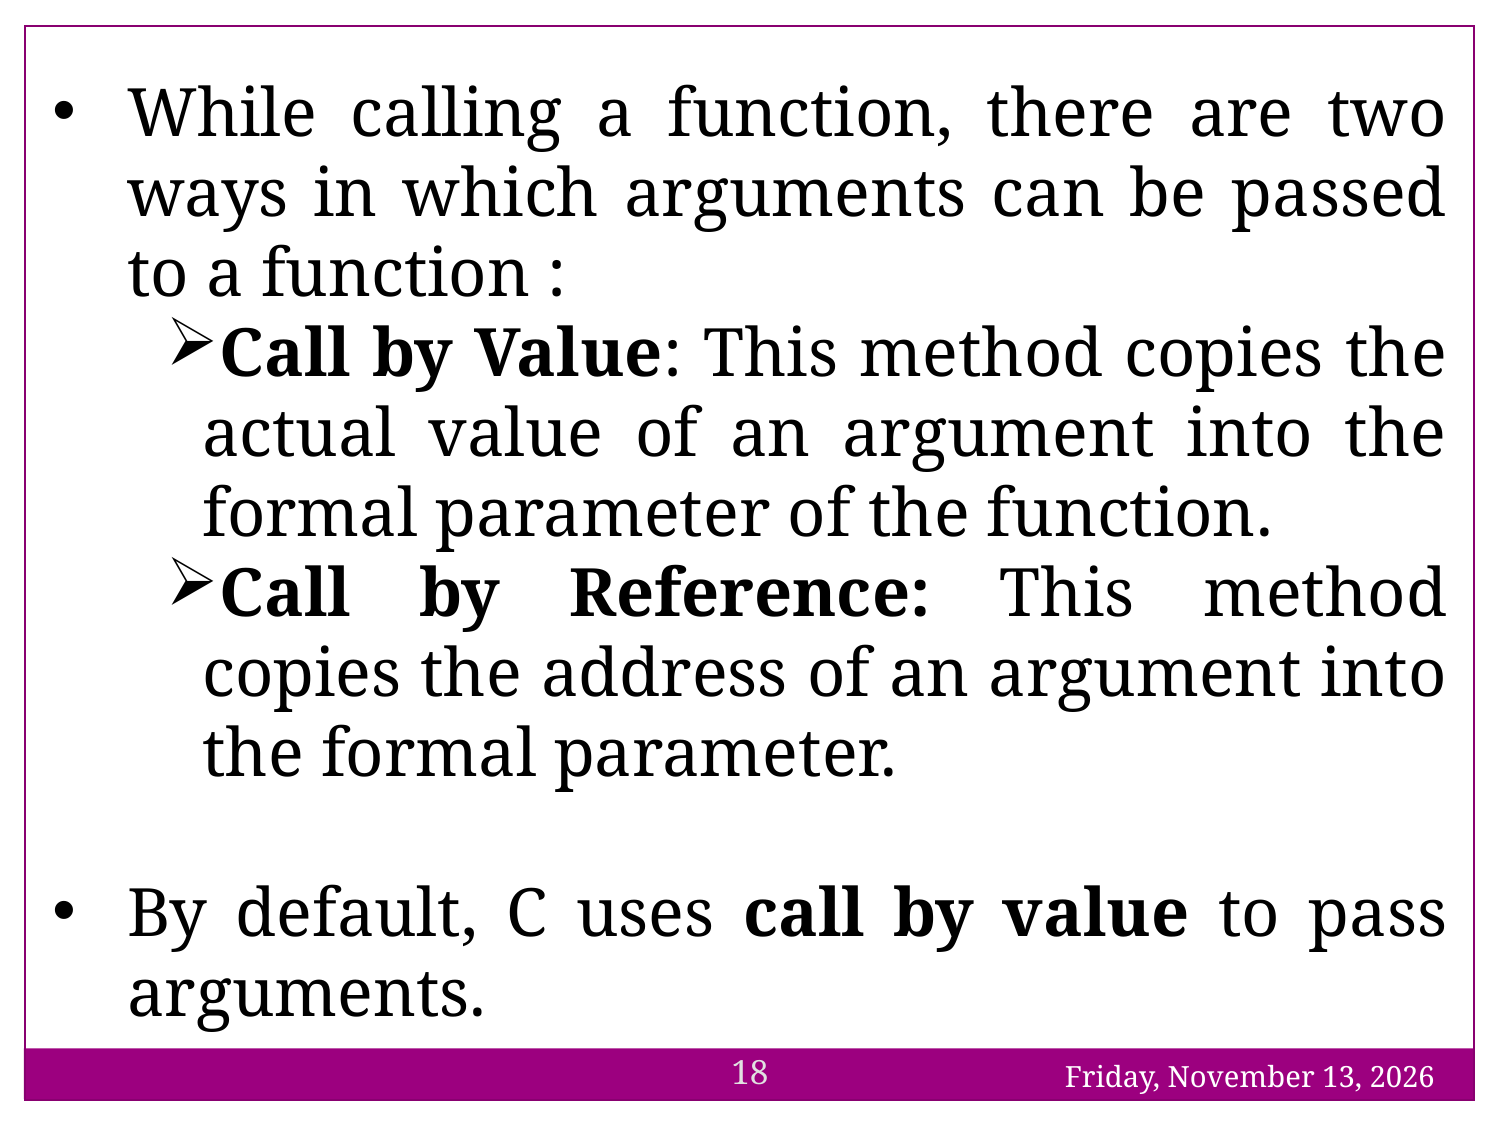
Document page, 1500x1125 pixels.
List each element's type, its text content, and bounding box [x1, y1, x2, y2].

text_box While calling a function, there are two ways in which arguments can be passed to a function : Call by Value: This method copies the actual value of an argument into the formal parameter of the function. Call by Reference: This method copies the address of an argument into the formal parameter. By default, C uses call by value to pass arguments. [37, 62, 1463, 1037]
slide_number 18 [699, 1037, 800, 1110]
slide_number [950, 1050, 1450, 1111]
